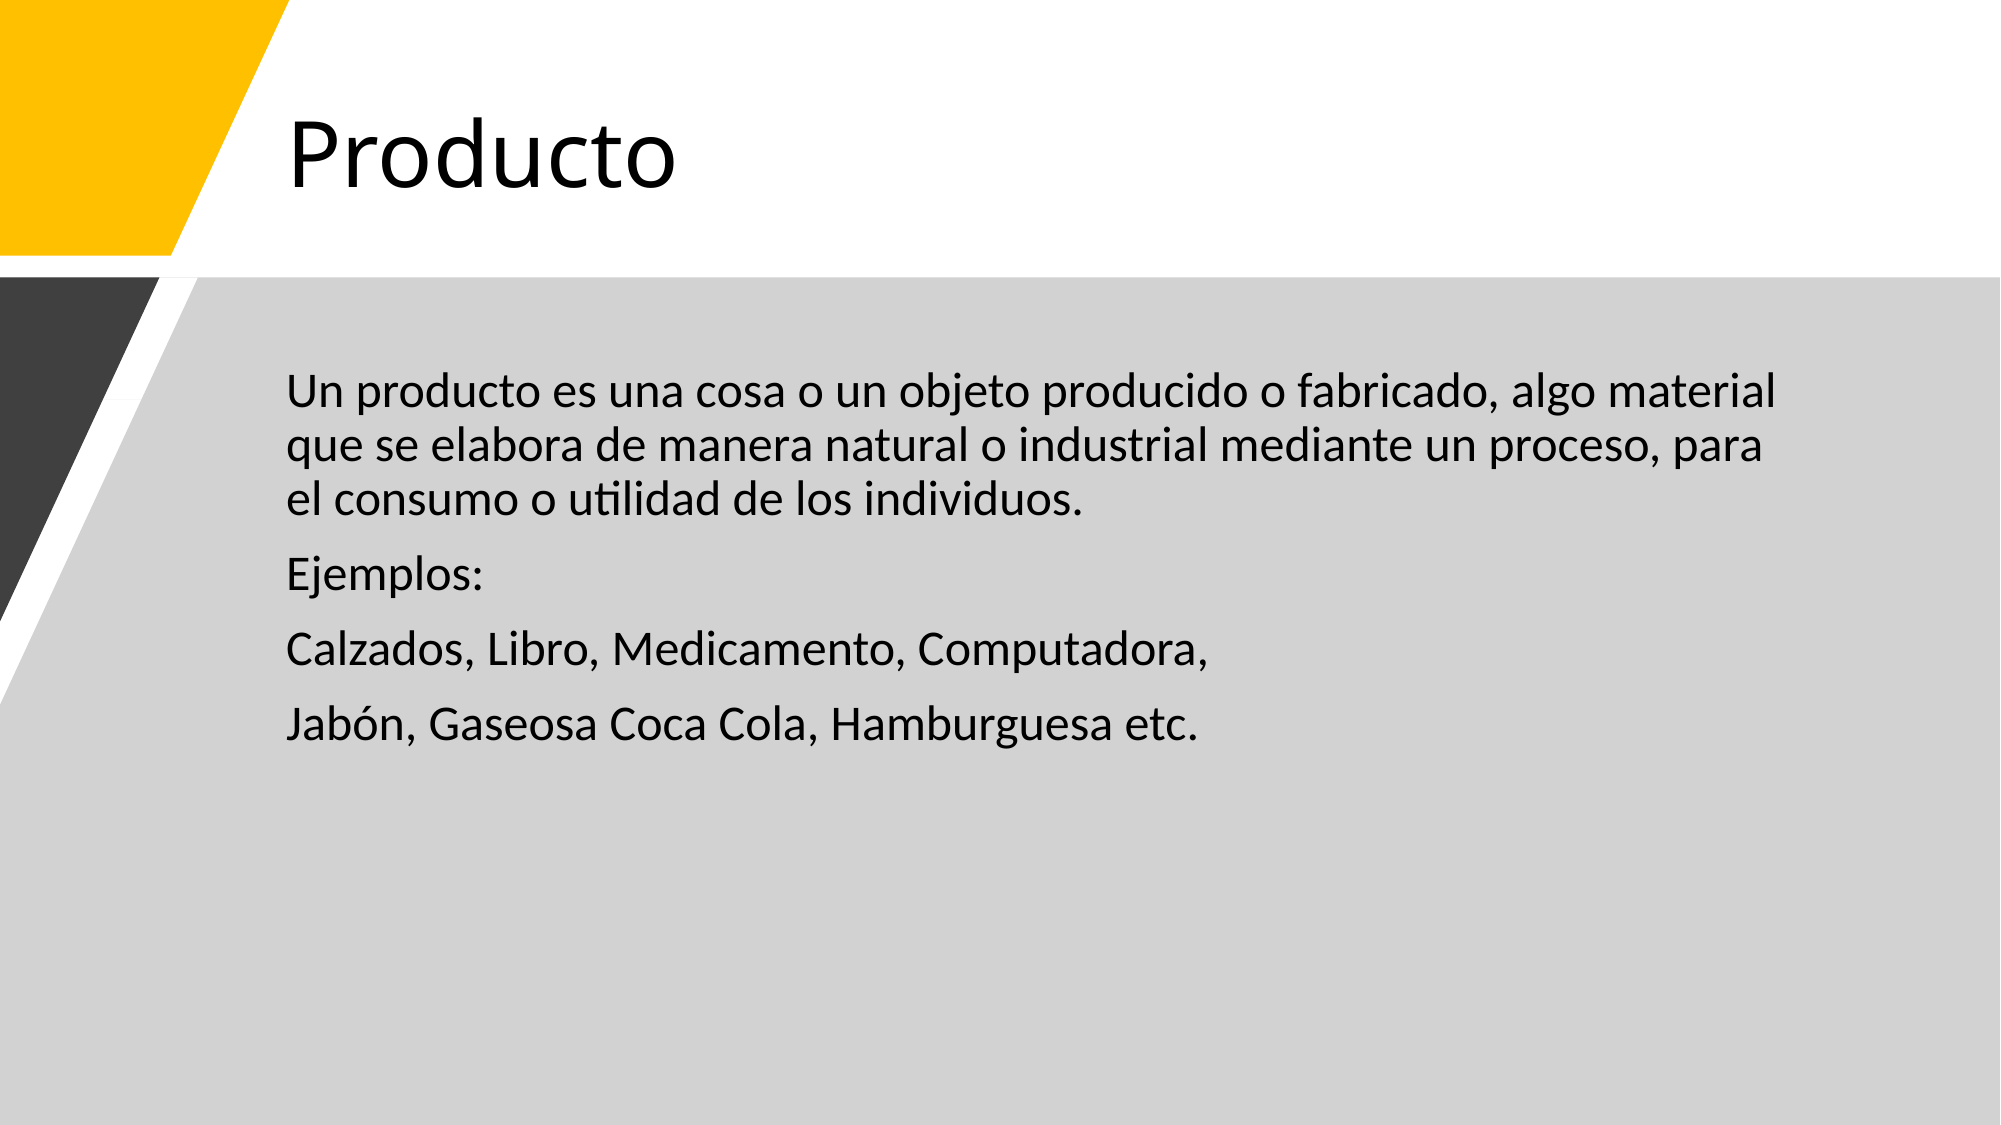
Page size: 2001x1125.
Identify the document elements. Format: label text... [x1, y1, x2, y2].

list Un producto es una cosa o un objeto producido o fabricado, algo material que se elabora de manera natural o industrial mediante un proceso, para el consumo o utilidad de los individuos. Ejemplos: Calzados, Libro, Medicamento, Computadora, Jabón, Gaseosa Coca Cola, Hamburguesa etc. [271, 356, 1808, 1020]
text_box [0, 0, 291, 257]
text_box [0, 276, 2000, 1125]
title Producto [271, 60, 1808, 255]
text_box [0, 276, 162, 622]
